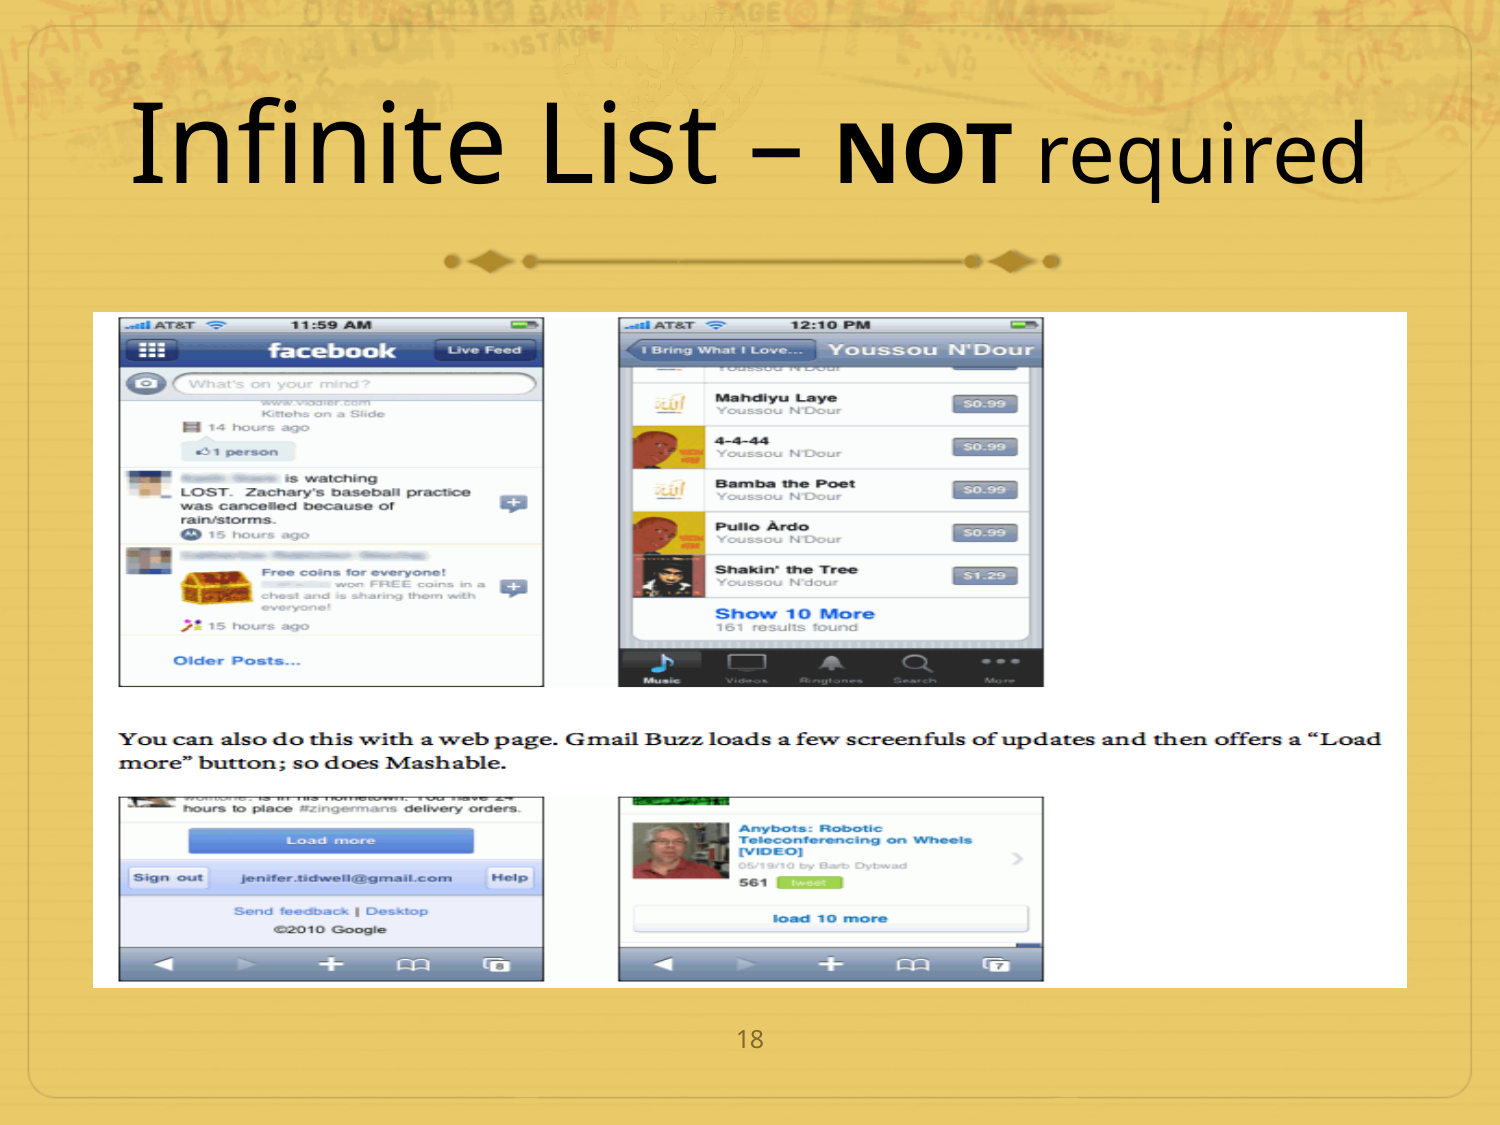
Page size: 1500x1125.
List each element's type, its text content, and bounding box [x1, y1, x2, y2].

slide_number 18 [663, 1010, 837, 1071]
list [93, 312, 1407, 988]
title Infinite List – NOT required [93, 45, 1407, 233]
picture [0, 0, 1500, 1125]
